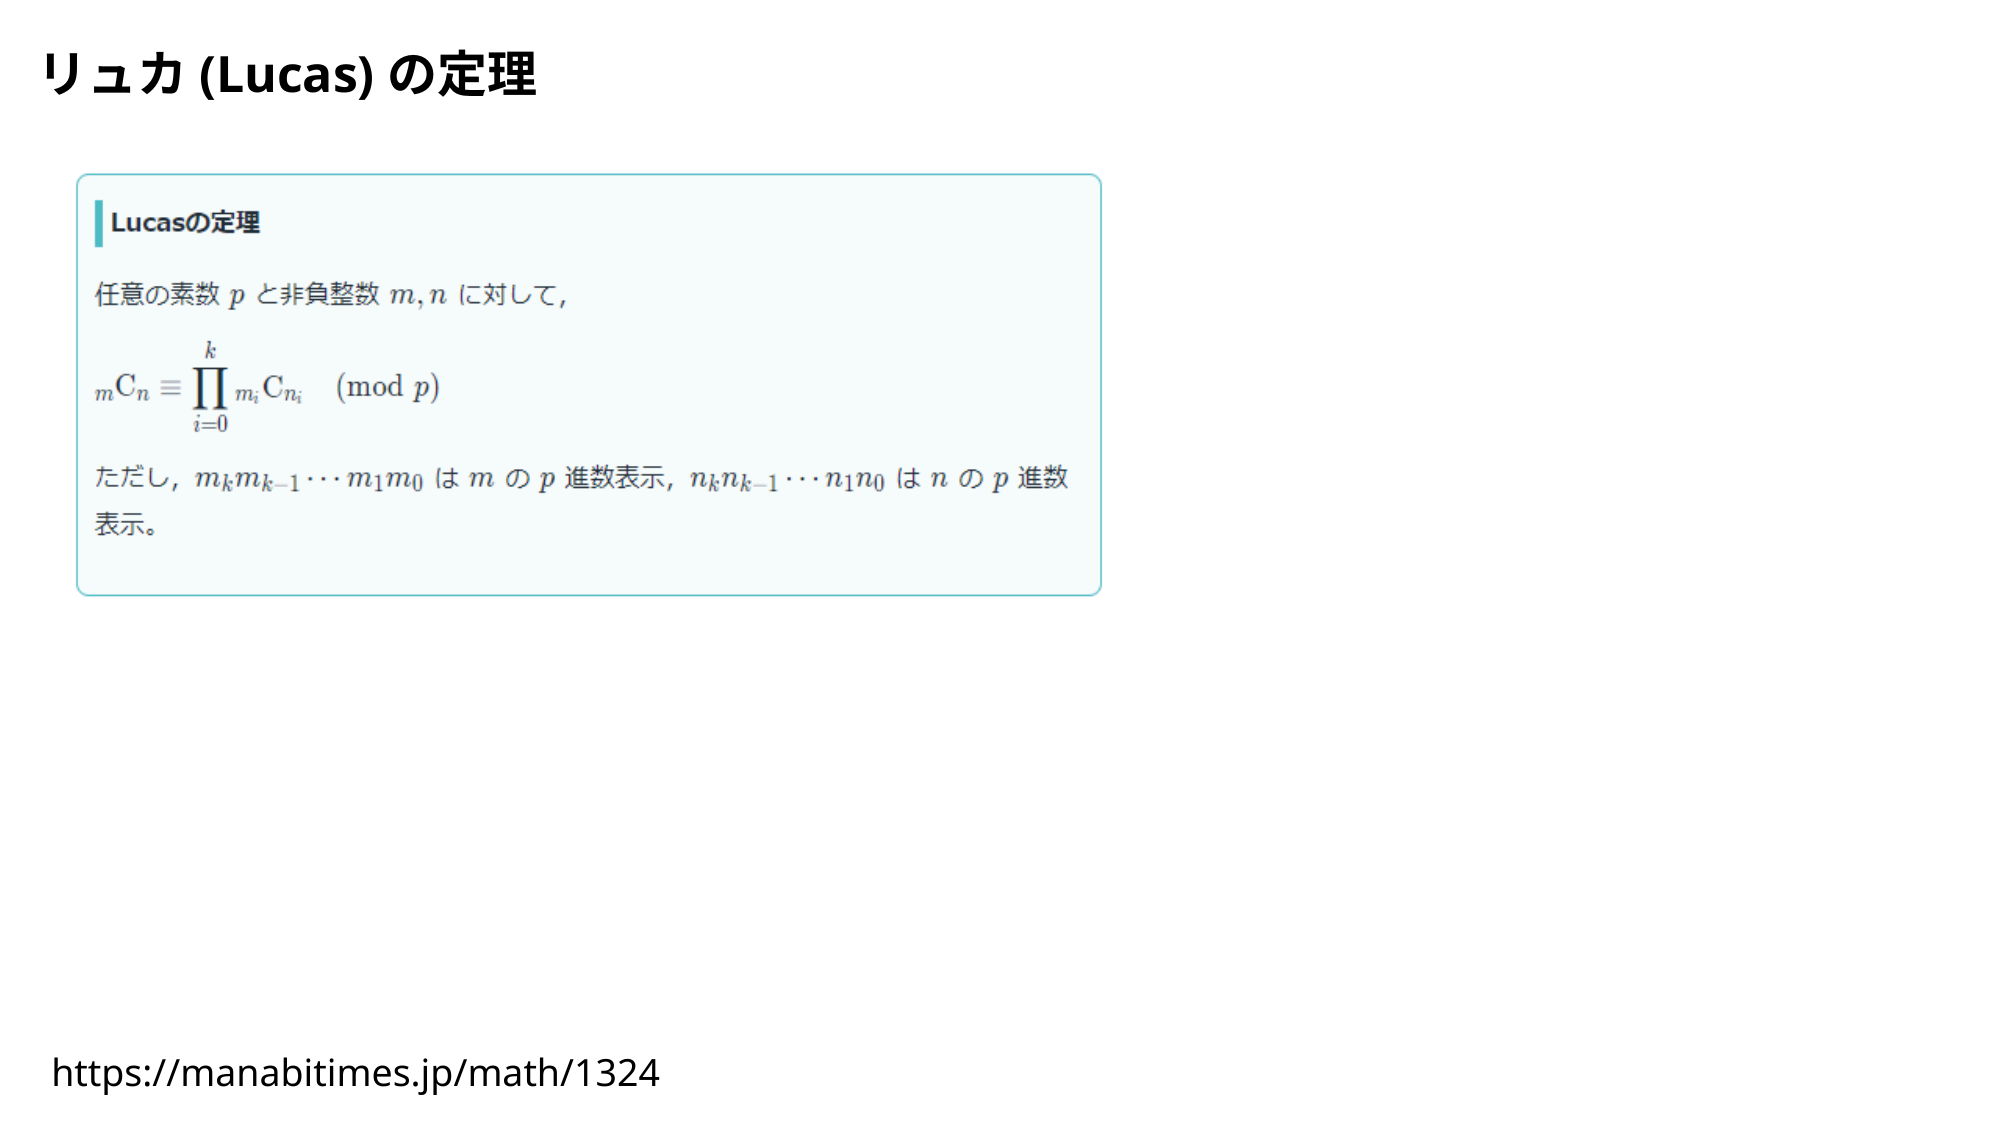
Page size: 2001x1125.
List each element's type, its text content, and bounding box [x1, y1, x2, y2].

title リュカ(Lucas)の定理 [22, 22, 1978, 132]
picture [64, 166, 1124, 609]
text_box https://manabitimes.jp/math/1324 [36, 1041, 676, 1102]
